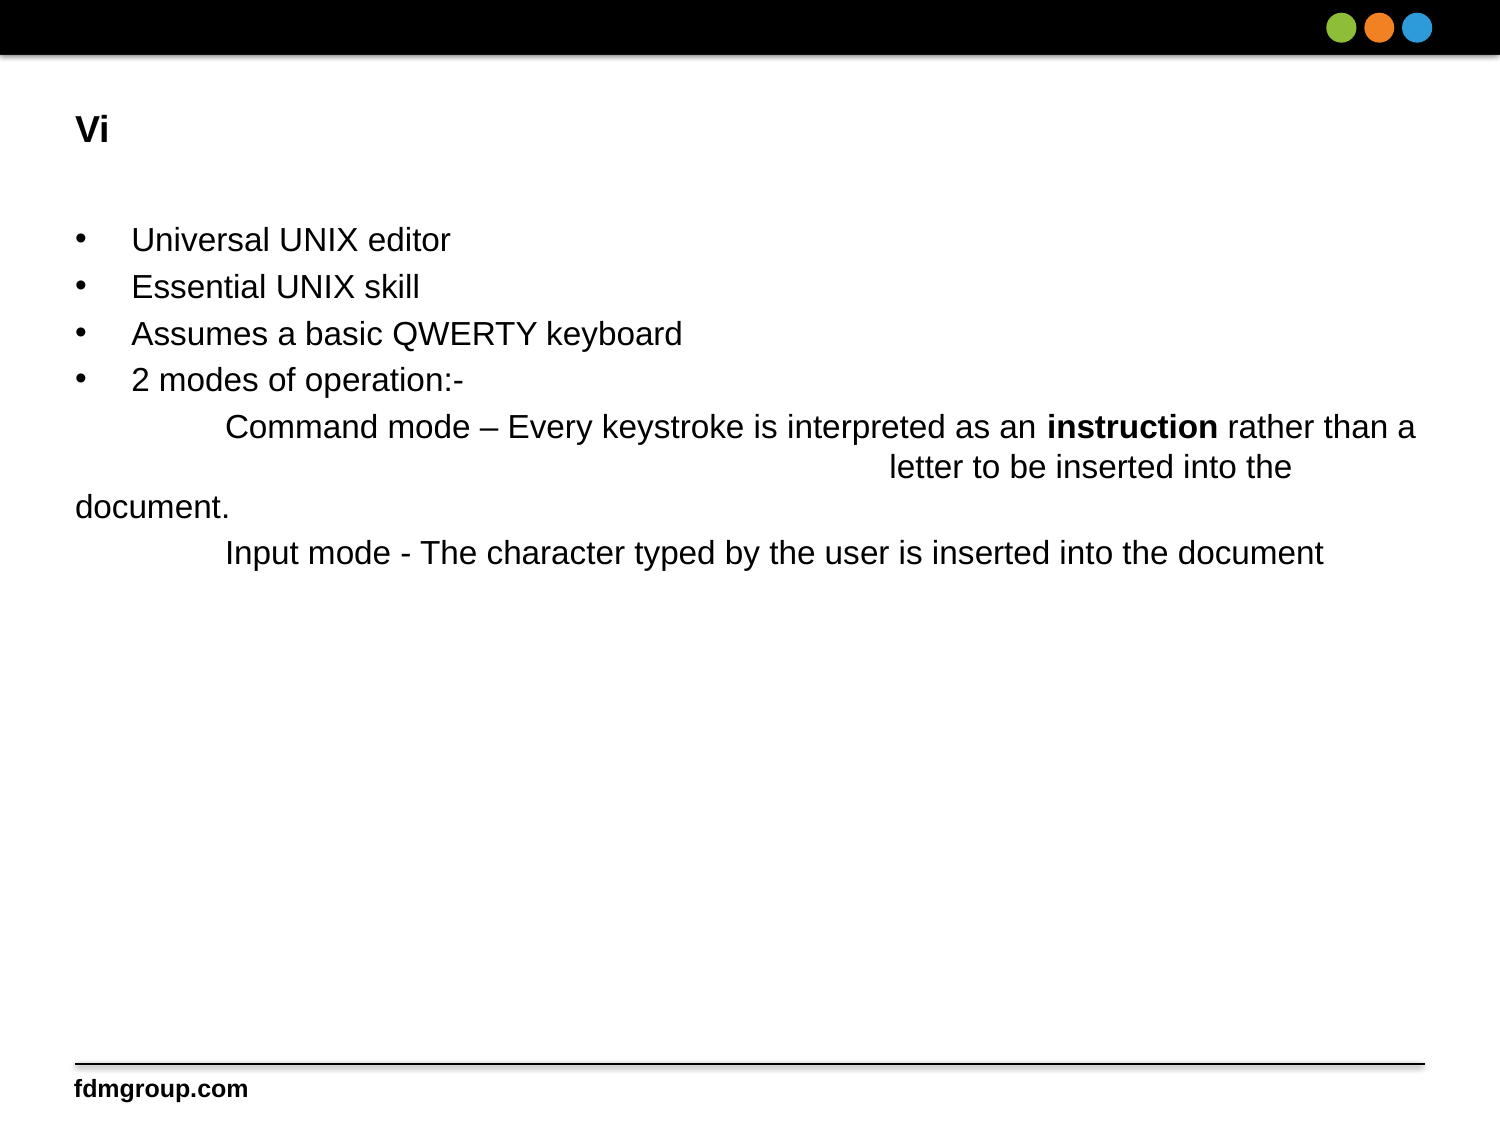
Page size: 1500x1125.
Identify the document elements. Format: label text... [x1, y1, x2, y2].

title Vi [75, 105, 1425, 159]
list Universal UNIX editor Essential UNIX skill Assumes a basic QWERTY keyboard 2 modes of operation:- Command mode – Every keystroke is interpreted as an instruction rather than a letter to be inserted into the document. Input mode - The character typed by the user is inserted into the document [75, 218, 1443, 961]
